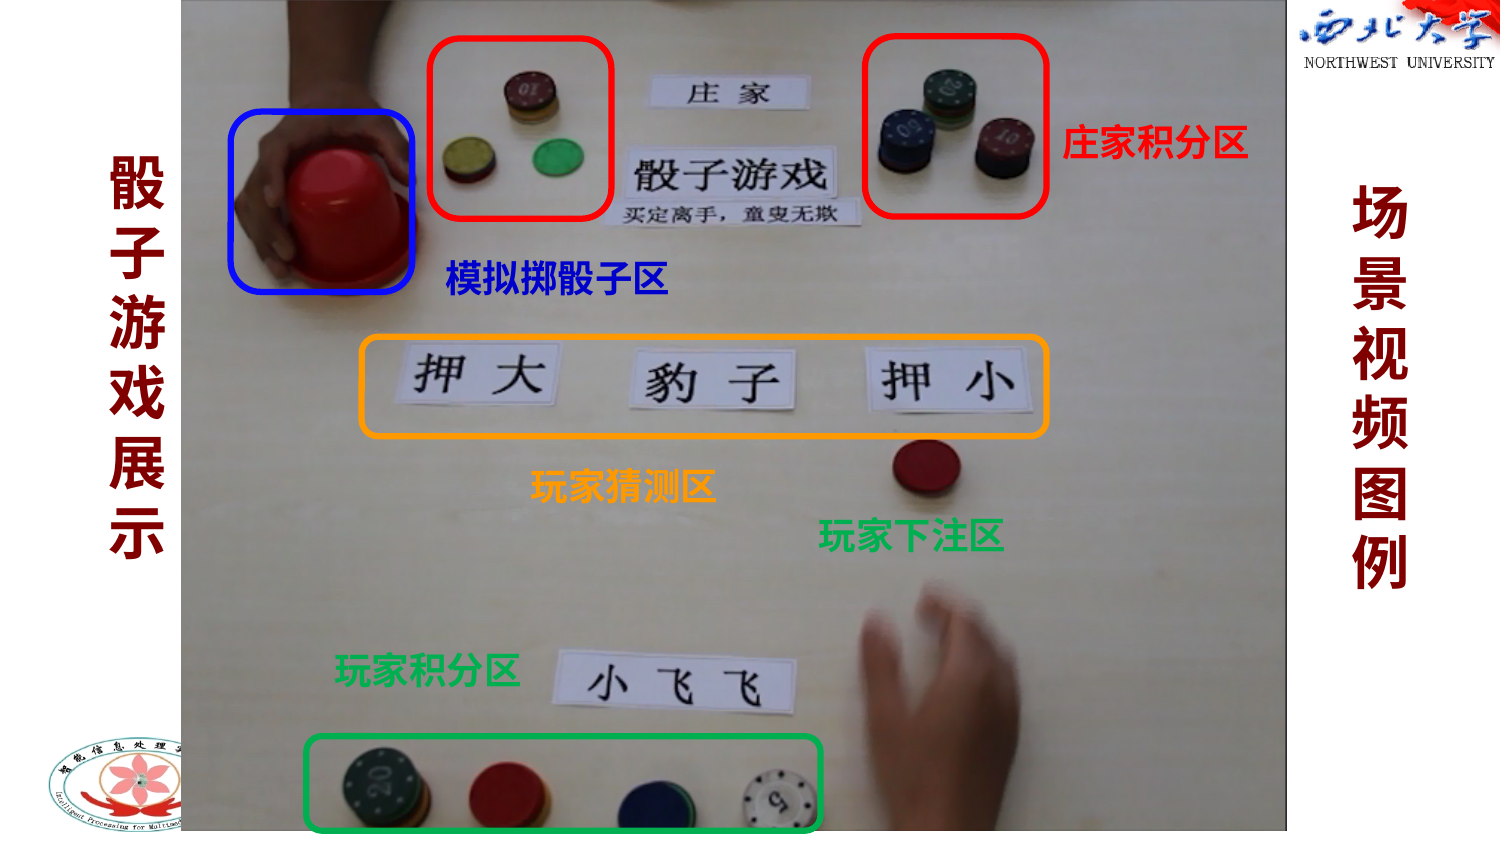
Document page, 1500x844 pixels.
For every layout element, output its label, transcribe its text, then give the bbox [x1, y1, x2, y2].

text_box 场 景 视 频 图 例 [1336, 169, 1425, 674]
text_box 骰 子 游 戏 展 示 [93, 138, 175, 644]
picture [1287, 0, 1500, 78]
picture [48, 737, 229, 832]
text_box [180, 0, 1287, 831]
